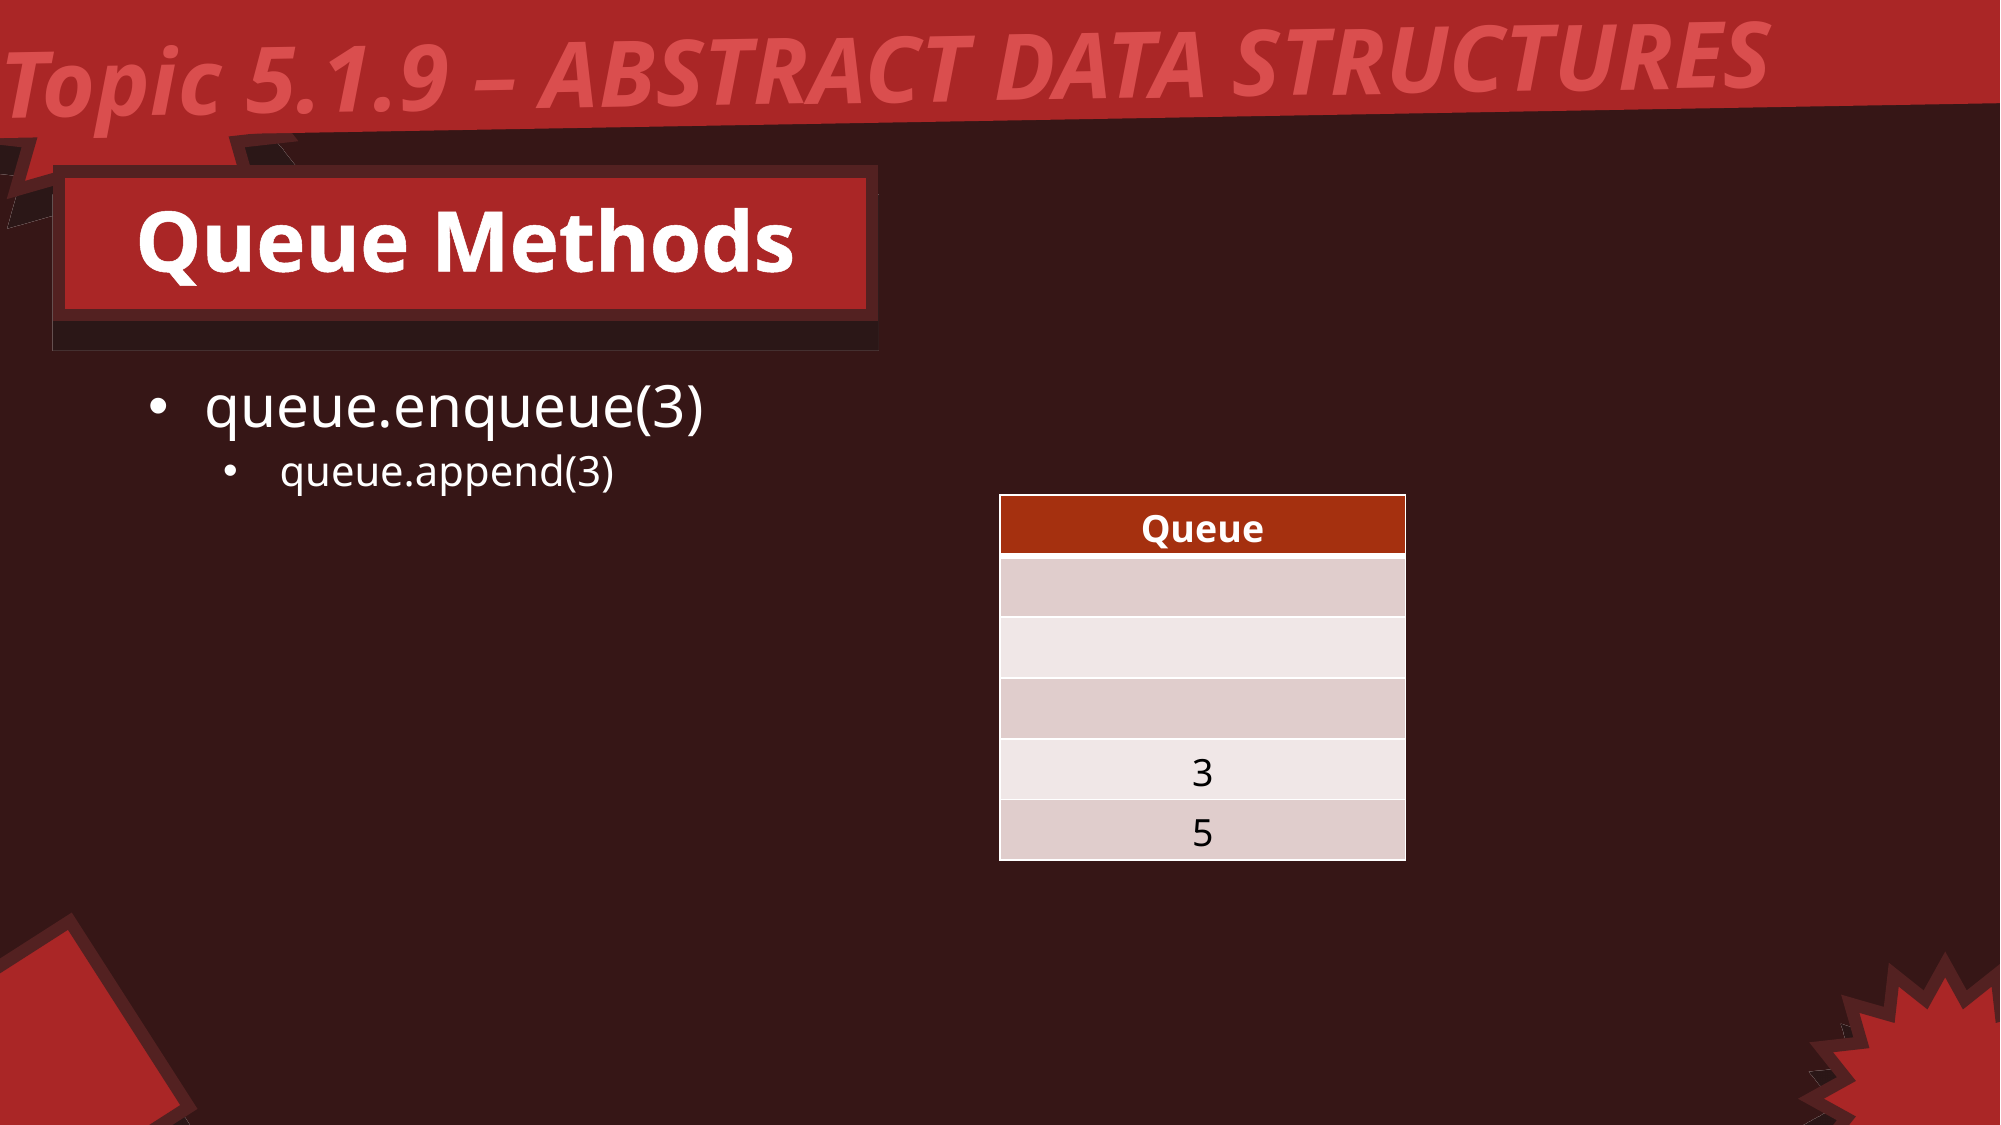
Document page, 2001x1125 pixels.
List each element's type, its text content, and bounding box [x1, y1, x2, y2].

table_header Queue [1001, 496, 1405, 553]
table_cell 3 [1001, 740, 1405, 799]
text_box [1807, 961, 2000, 1125]
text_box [58, 170, 873, 316]
table_cell [1001, 618, 1405, 677]
table_cell [1001, 559, 1405, 616]
text_box [0, 919, 192, 1125]
table_cell 5 [1001, 800, 1405, 859]
subtitle queue.enqueue(3) queue.append(3) [133, 369, 1811, 1078]
table_cell [1001, 679, 1405, 738]
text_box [0, 0, 2000, 126]
text_box [0, 134, 290, 193]
